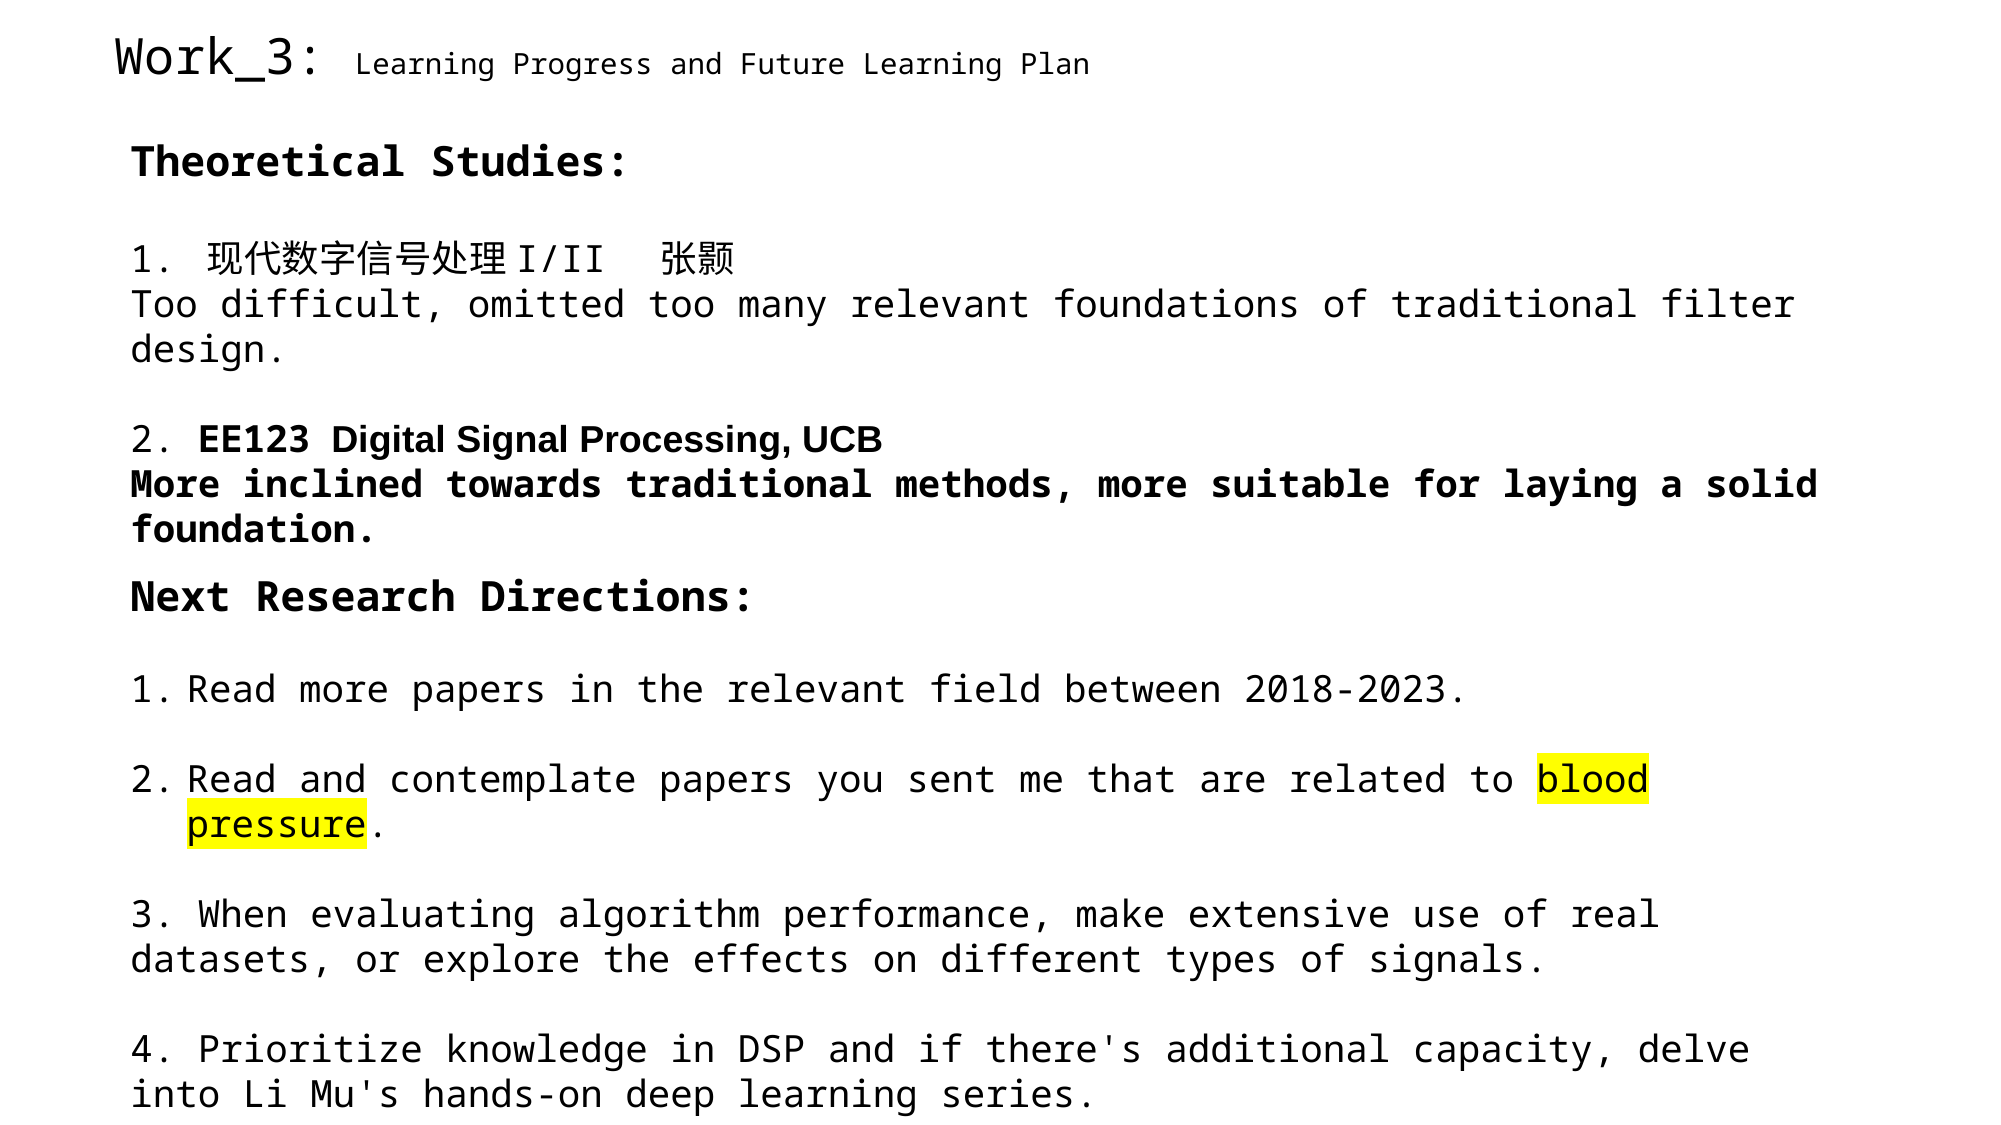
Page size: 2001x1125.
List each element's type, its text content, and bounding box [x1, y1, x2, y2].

text_box Theoretical Studies: 1. 现代数字信号处理I/II 张颢 Too difficult, omitted too many relevant foundations of traditional filter design. 2. EE123 Digital Signal Processing, UCB More inclined towards traditional methods, more suitable for laying a solid foundation. [115, 127, 1842, 558]
text_box Work_3: Learning Progress and Future Learning Plan [99, 17, 1150, 93]
text_box Next Research Directions: Read more papers in the relevant field between 2018-2023. Read and contemplate papers you sent me that are related to blood pressure. 3. When evaluating algorithm performance, make extensive use of real datasets, or explore the effects on different types of signals. 4. Prioritize knowledge in DSP and if there's additional capacity, delve into Li Mu's hands-on deep learning series. [115, 562, 1790, 1123]
